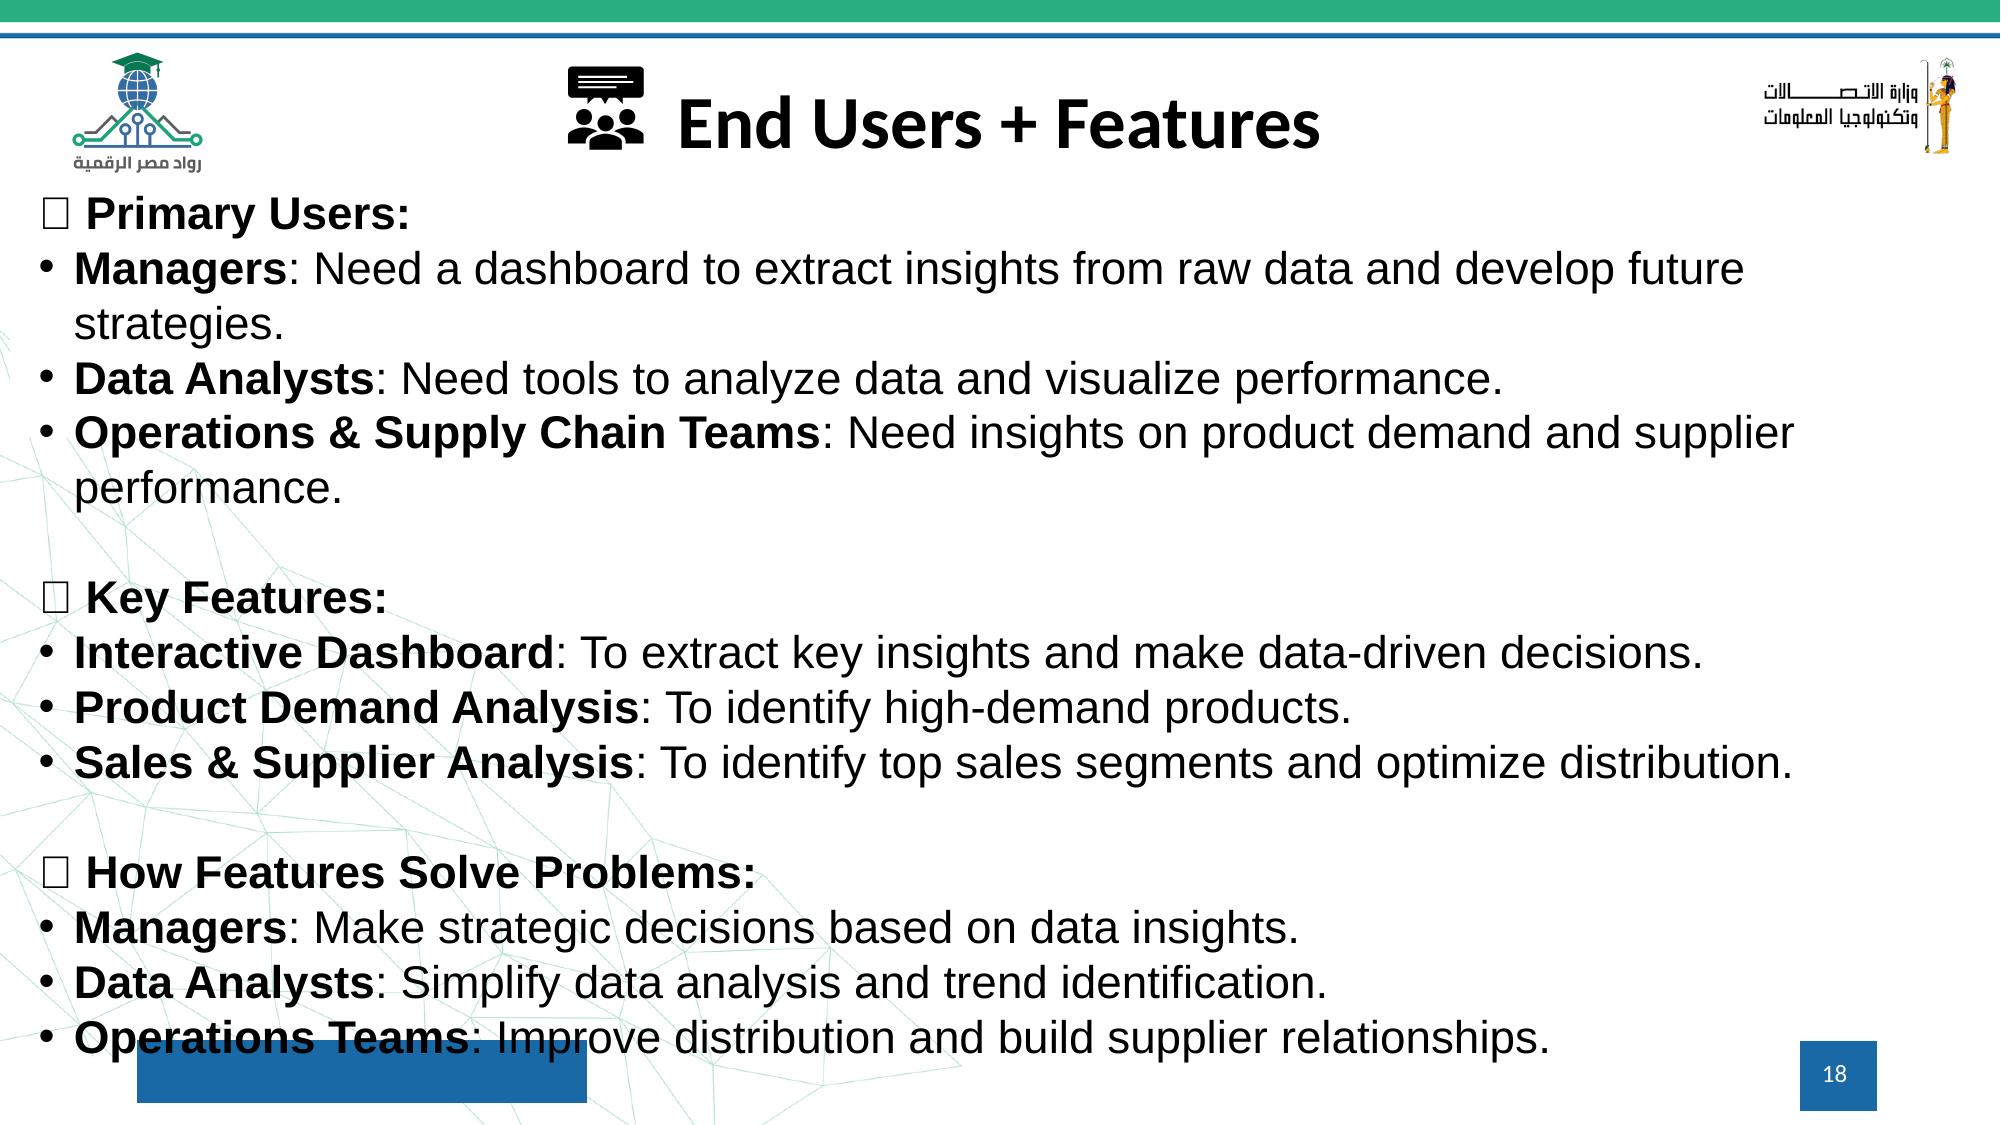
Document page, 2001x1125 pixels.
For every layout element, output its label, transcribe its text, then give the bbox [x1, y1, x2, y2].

picture [0, 0, 2000, 1125]
text_box 🔹 Primary Users: Managers: Need a dashboard to extract insights from raw data and develop future strategies. Data Analysts: Need tools to analyze data and visualize performance. Operations & Supply Chain Teams: Need insights on product demand and supplier performance. 🔹 Key Features: Interactive Dashboard: To extract key insights and make data-driven decisions. Product Demand Analysis: To identify high-demand products. Sales & Supplier Analysis: To identify top sales segments and optimize distribution. 🔹 How Features Solve Problems: Managers: Make strategic decisions based on data insights. Data Analysts: Simplify data analysis and trend identification. Operations Teams: Improve distribution and build supplier relationships. [23, 168, 1977, 1043]
text_box End Users + Features [655, 58, 1346, 158]
slide_number 18 [1412, 1043, 1863, 1103]
